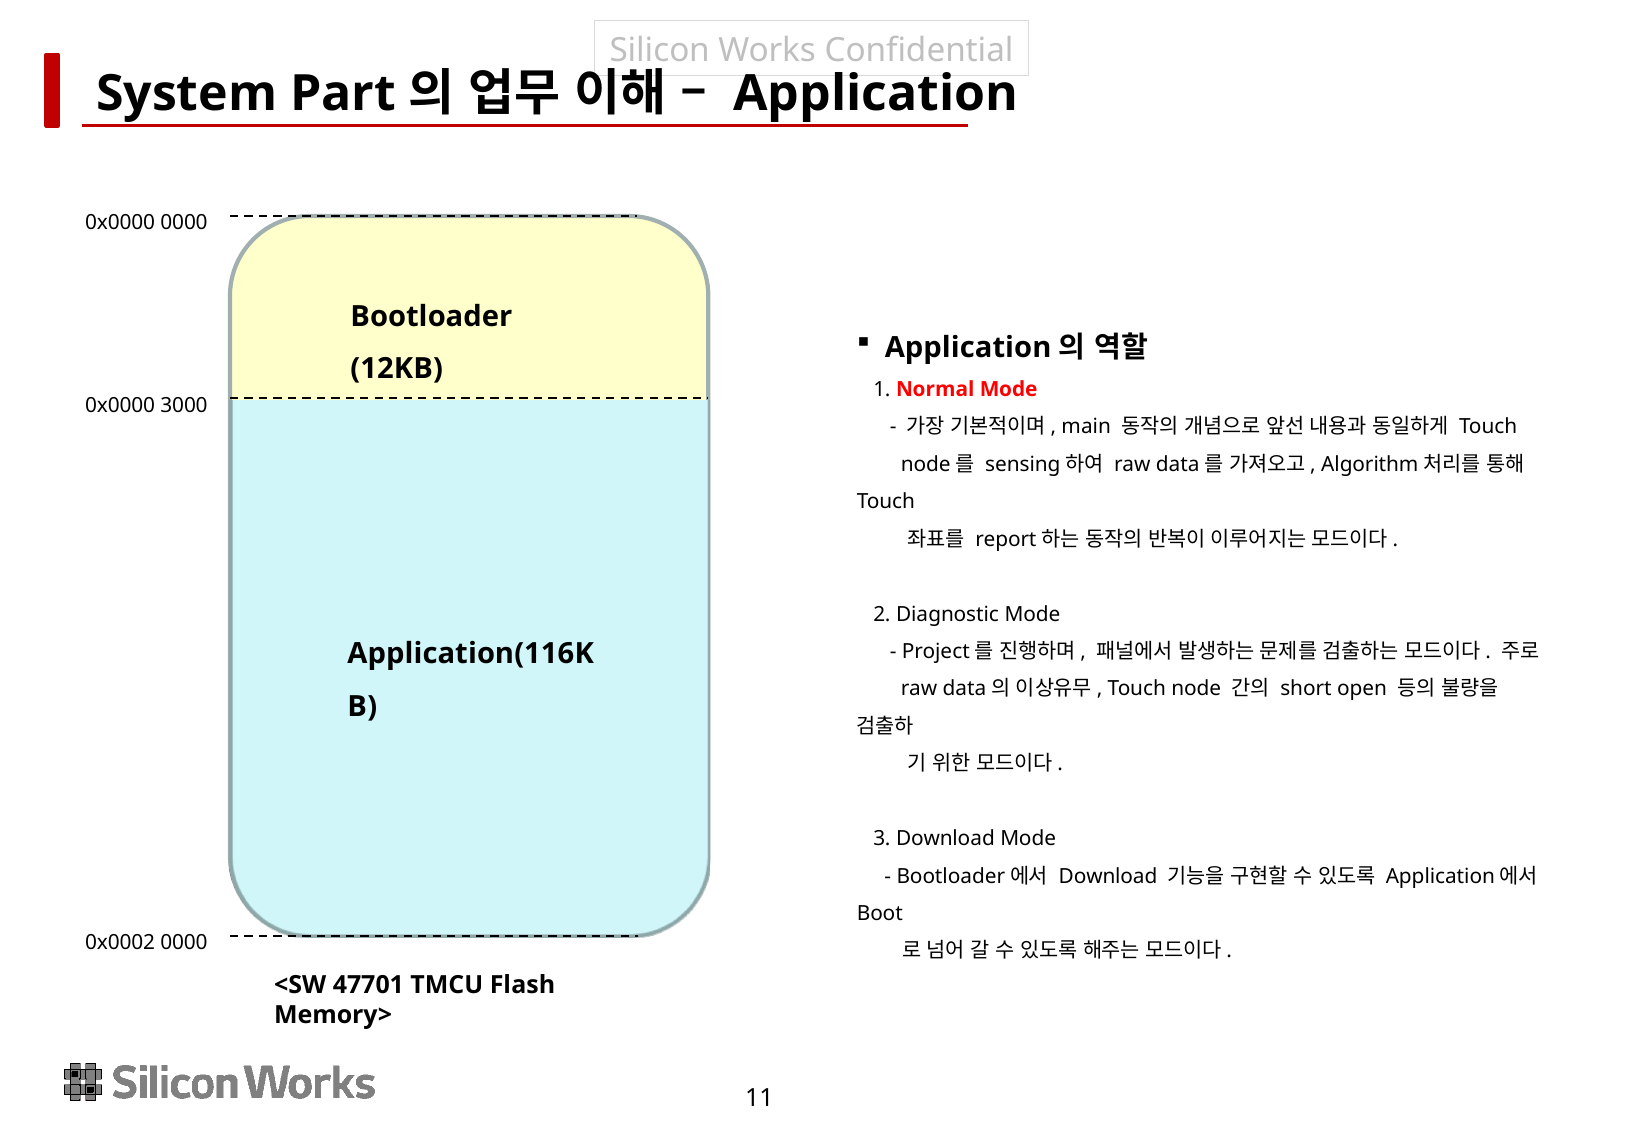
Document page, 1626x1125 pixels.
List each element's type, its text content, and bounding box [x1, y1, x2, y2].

text_box Bootloader (12KB) [335, 272, 603, 392]
picture [56, 1057, 380, 1106]
text_box [227, 213, 711, 400]
title System Part의 업무 이해 – Application [81, 42, 1544, 139]
text_box 0x0000 3000 [70, 371, 236, 424]
text_box <SW 47701 TMCU Flash Memory> [259, 961, 679, 1036]
text_box 0x0000 0000 [70, 188, 236, 241]
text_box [227, 400, 711, 939]
text_box Application의 역할 1. Normal Mode - 가장 기본적이며, main 동작의 개념으로 앞선 내용과 동일하게 Touch node를 sensing하여 raw data를 가져오고, Algorithm처리를 통해 Touch 좌표를 report하는 동작의 반복이 이루어지는 모드이다. 2. Diagnostic Mode - Project를 진행하며, 패널에서 발생하는 문제를 검출하는 모드이다. 주로 raw data의 이상유무, Touch node 간의 short open 등의 불량을 검출하 기 위한 모드이다. 3. Download Mode - Bootloader에서 Download 기능을 구현할 수 있도록 Application에서 Boot 로 넘어 갈 수 있도록 해주는 모드이다. [842, 303, 1563, 970]
text_box 0x0002 0000 [70, 908, 236, 961]
